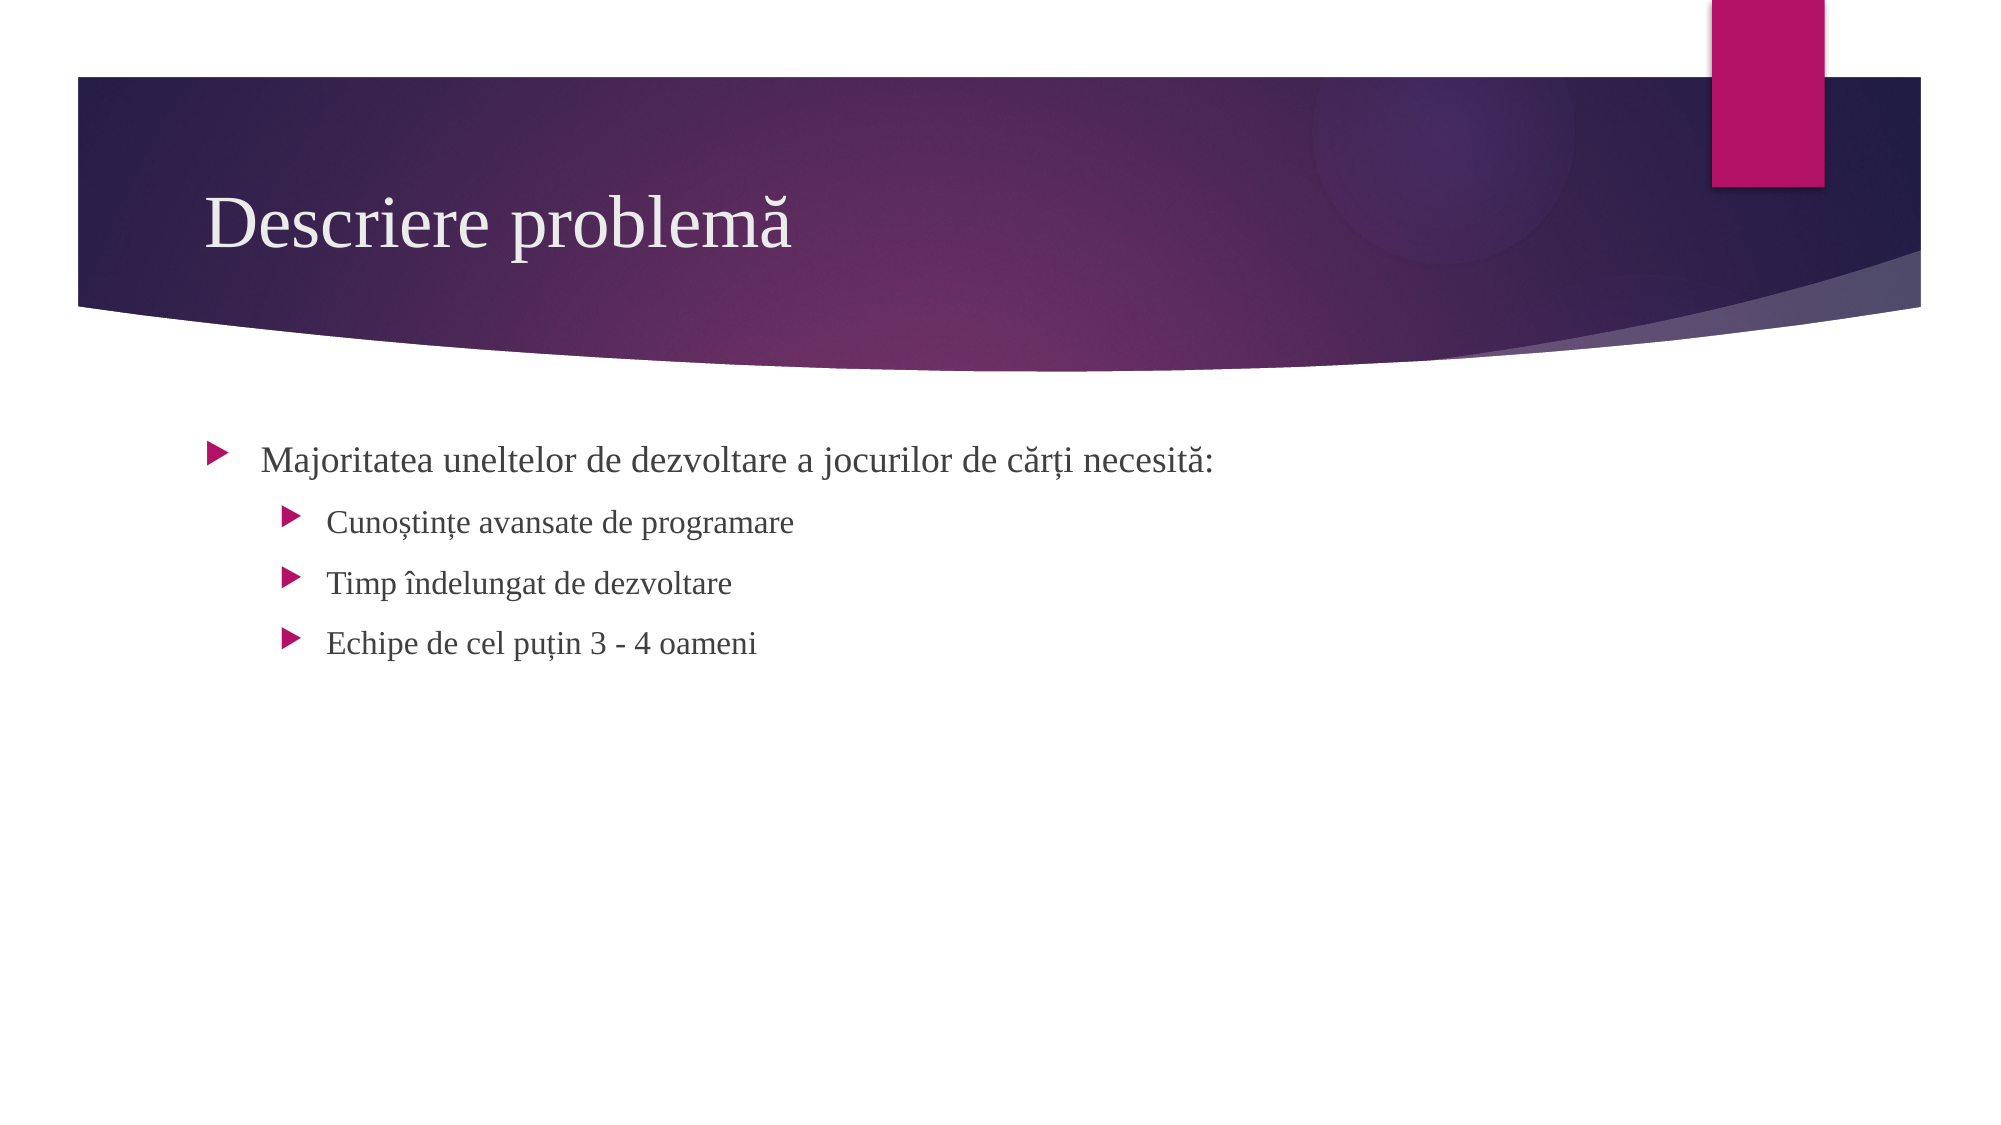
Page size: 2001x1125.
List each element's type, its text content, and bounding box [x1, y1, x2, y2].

list Majoritatea uneltelor de dezvoltare a jocurilor de cărți necesită: Cunoștințe avansate de programare Timp îndelungat de dezvoltare Echipe de cel puțin 3 - 4 oameni [189, 427, 1638, 988]
title Descriere problemă [189, 159, 1627, 276]
